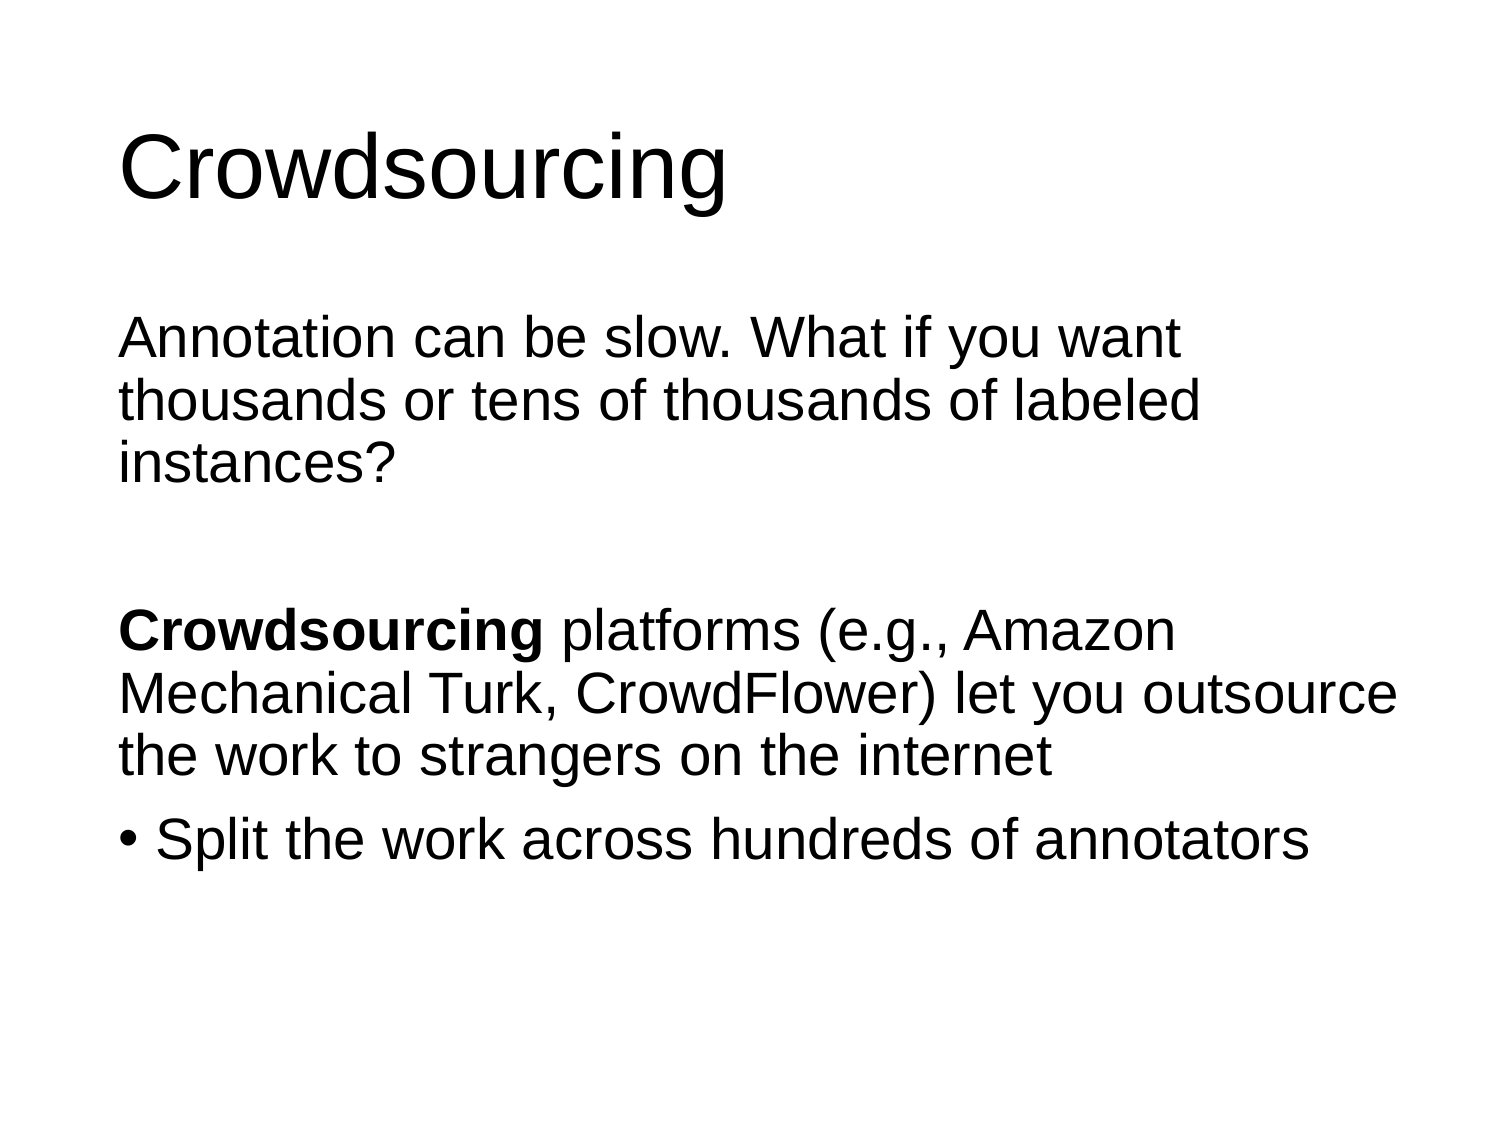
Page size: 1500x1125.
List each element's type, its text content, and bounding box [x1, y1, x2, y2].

title Crowdsourcing [103, 59, 1397, 278]
list Annotation can be slow. What if you want thousands or tens of thousands of labeled instances? Crowdsourcing platforms (e.g., Amazon Mechanical Turk, CrowdFlower) let you outsource the work to strangers on the internet Split the work across hundreds of annotators [103, 299, 1444, 1023]
